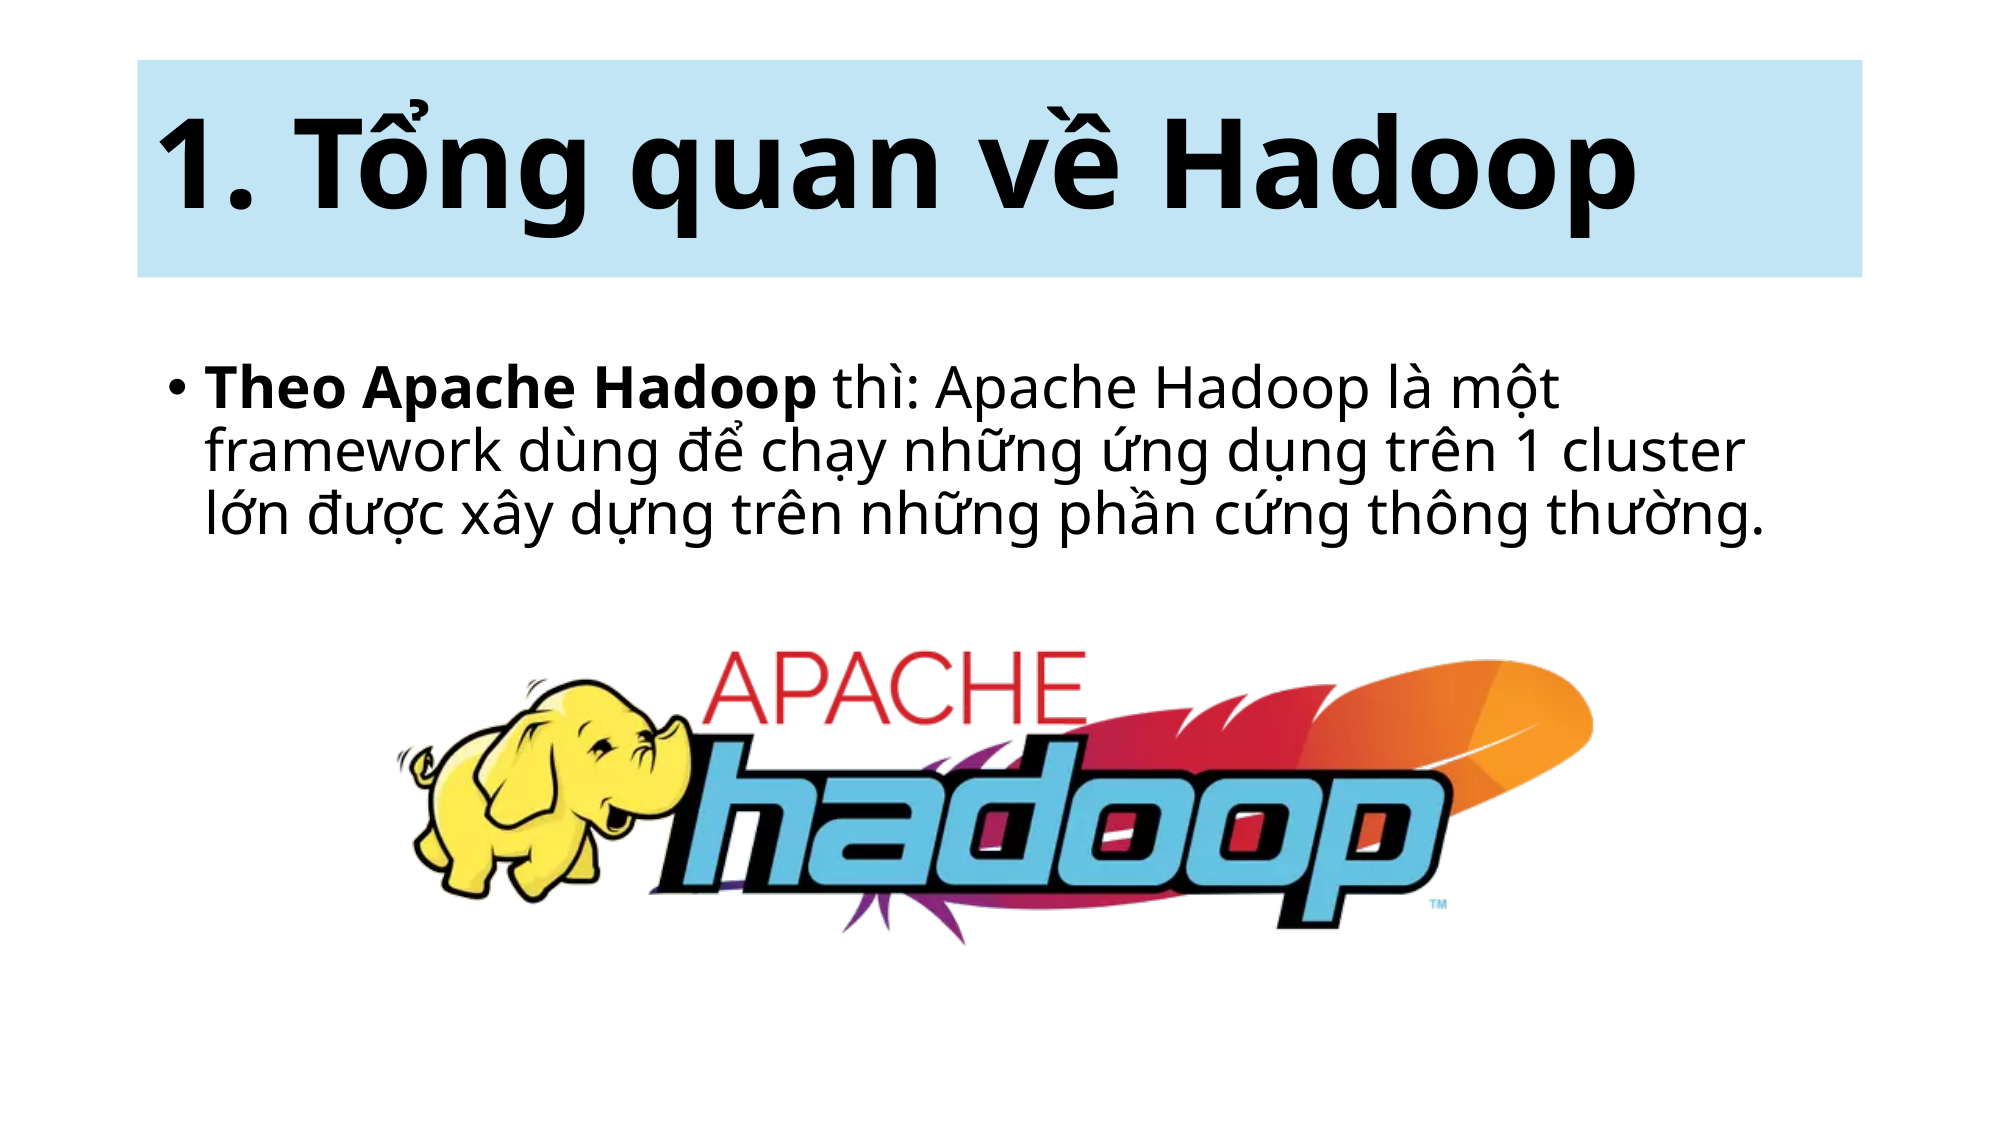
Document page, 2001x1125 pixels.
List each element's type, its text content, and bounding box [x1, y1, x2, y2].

list Theo Apache Hadoop thì: Apache Hadoop là một framework dùng để chạy những ứng dụng trên 1 cluster lớn được xây dựng trên những phần cứng thông thường. [137, 299, 1863, 1014]
picture [354, 600, 1645, 989]
title 1. Tổng quan về Hadoop [137, 59, 1863, 278]
